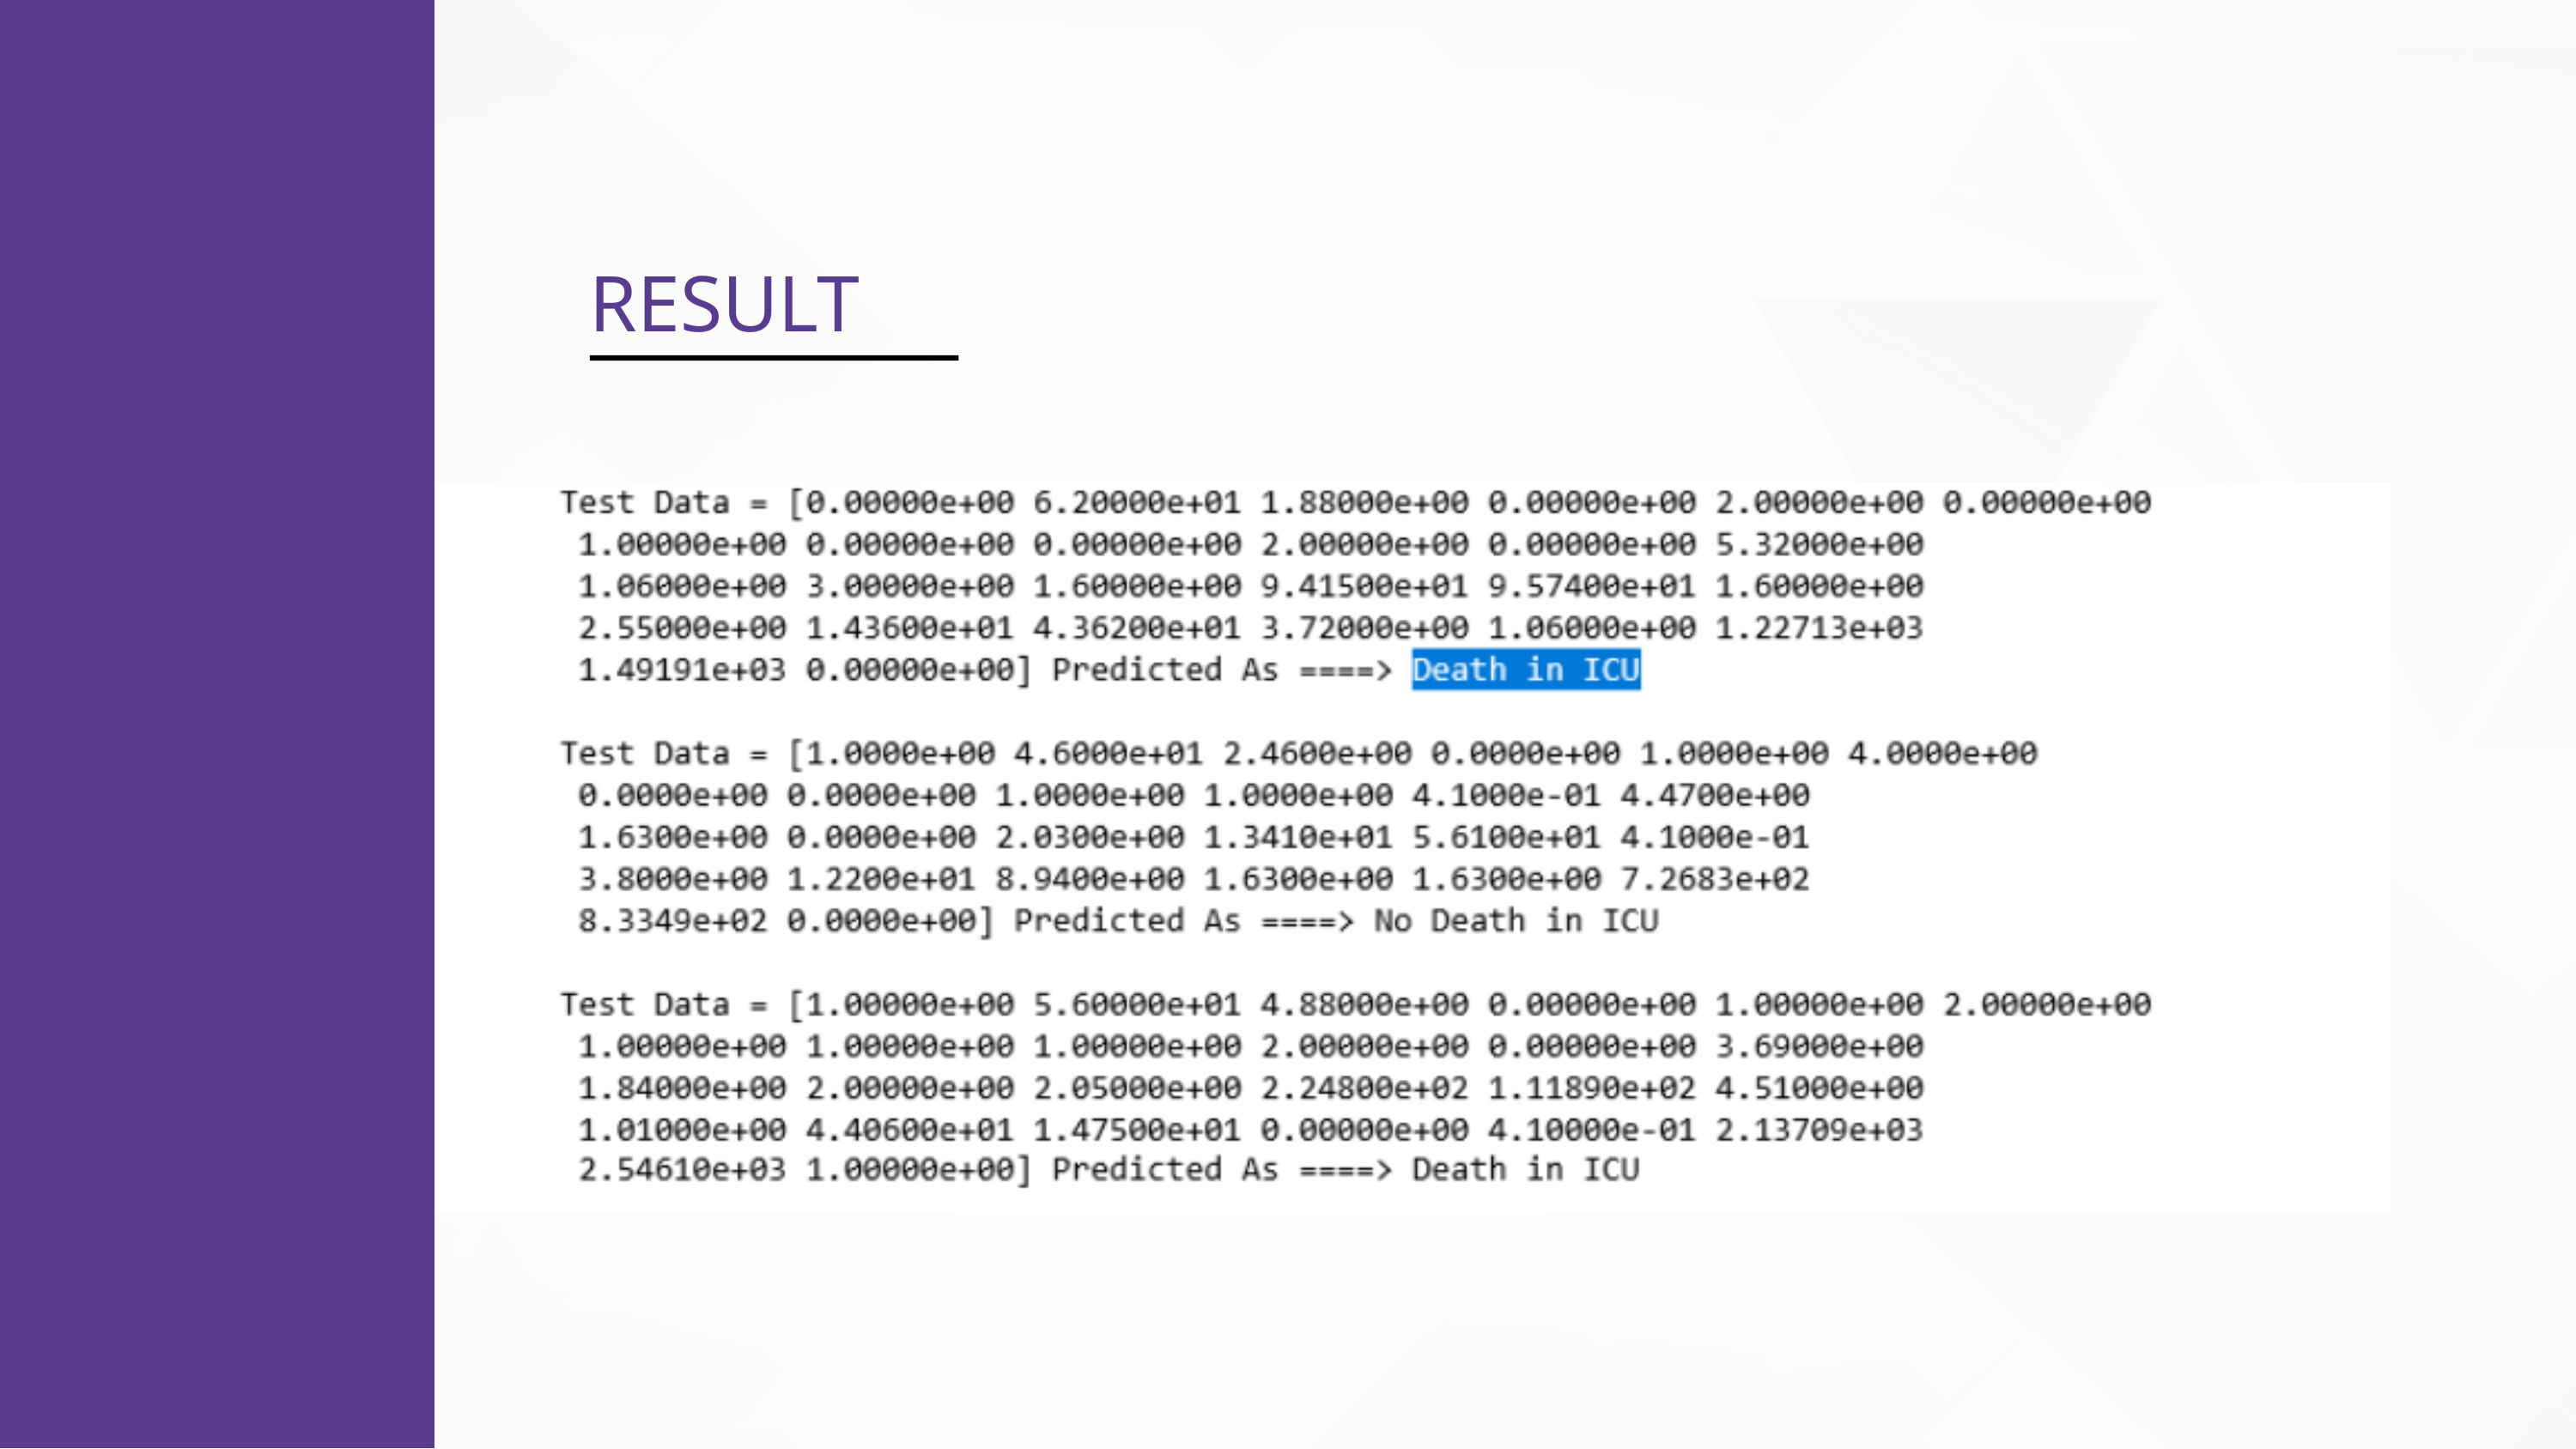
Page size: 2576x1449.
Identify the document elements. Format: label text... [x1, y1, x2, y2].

text_box RESULT [589, 239, 1288, 348]
text_box [436, 0, 2576, 1449]
text_box [441, 482, 2391, 1213]
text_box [0, 0, 435, 1449]
